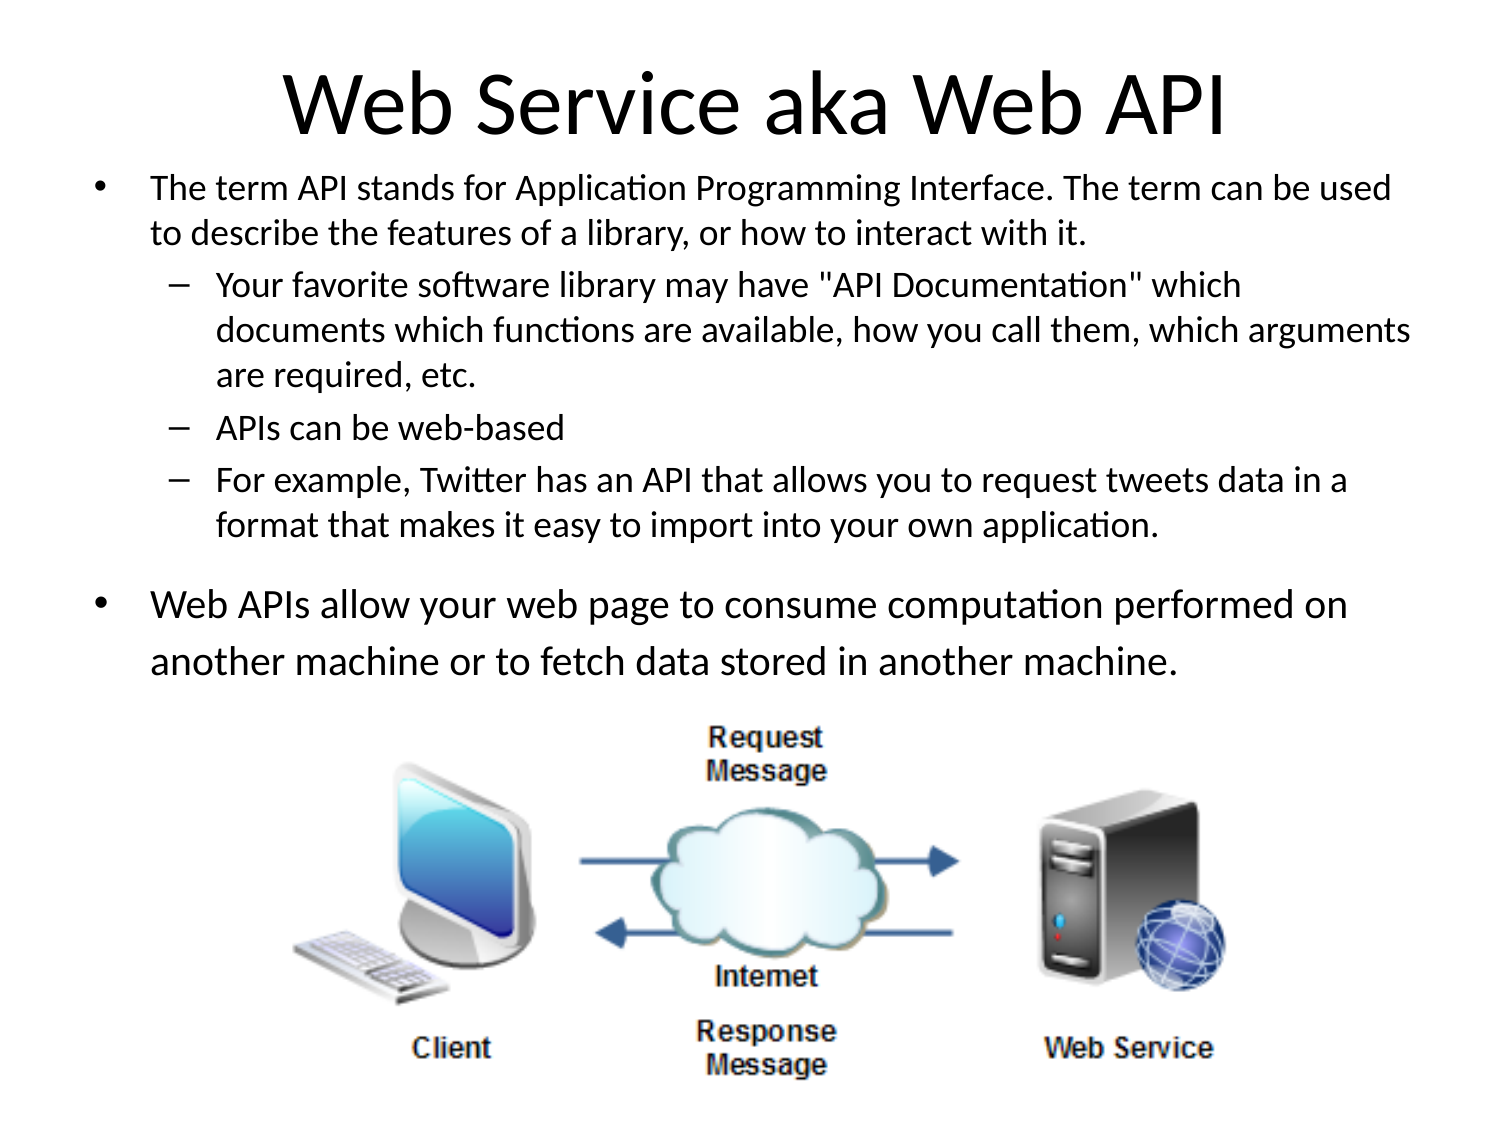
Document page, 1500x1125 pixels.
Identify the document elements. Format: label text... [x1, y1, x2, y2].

title Web Service aka Web API [81, 4, 1432, 192]
text_box The term API stands for Application Programming Interface. The term can be used to describe the features of a library, or how to interact with it. Your favorite software library may have "API Documentation" which documents which functions are available, how you call them, which arguments are required, etc. APIs can be web-based For example, Twitter has an API that allows you to request tweets data in a format that makes it easy to import into your own application. Web APIs allow your web page to consume computation performed on another machine or to fetch data stored in another machine. [79, 155, 1430, 898]
picture [287, 707, 1237, 1089]
